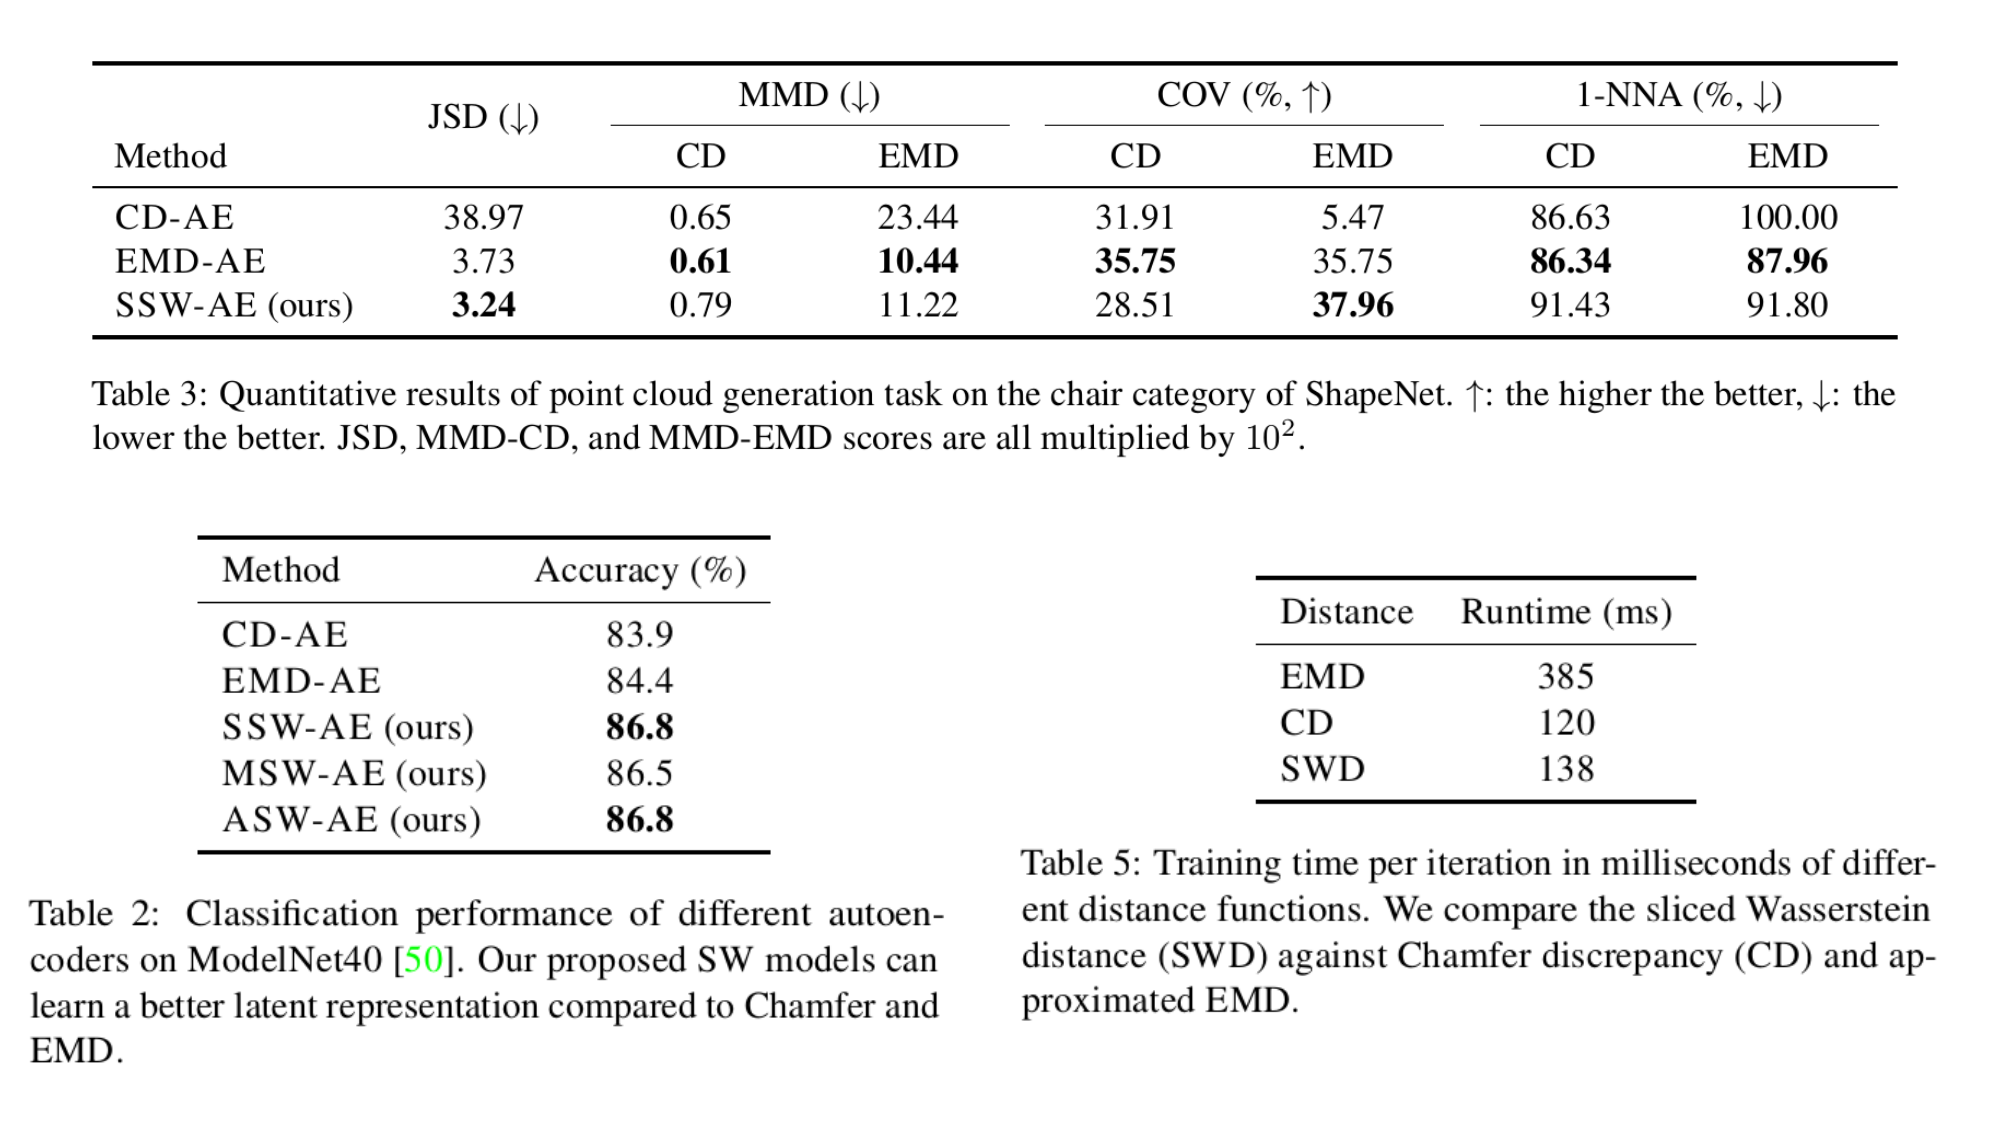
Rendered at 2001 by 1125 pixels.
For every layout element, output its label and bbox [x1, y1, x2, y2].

picture [999, 550, 1958, 1029]
picture [0, 501, 983, 1078]
picture [76, 47, 1924, 460]
